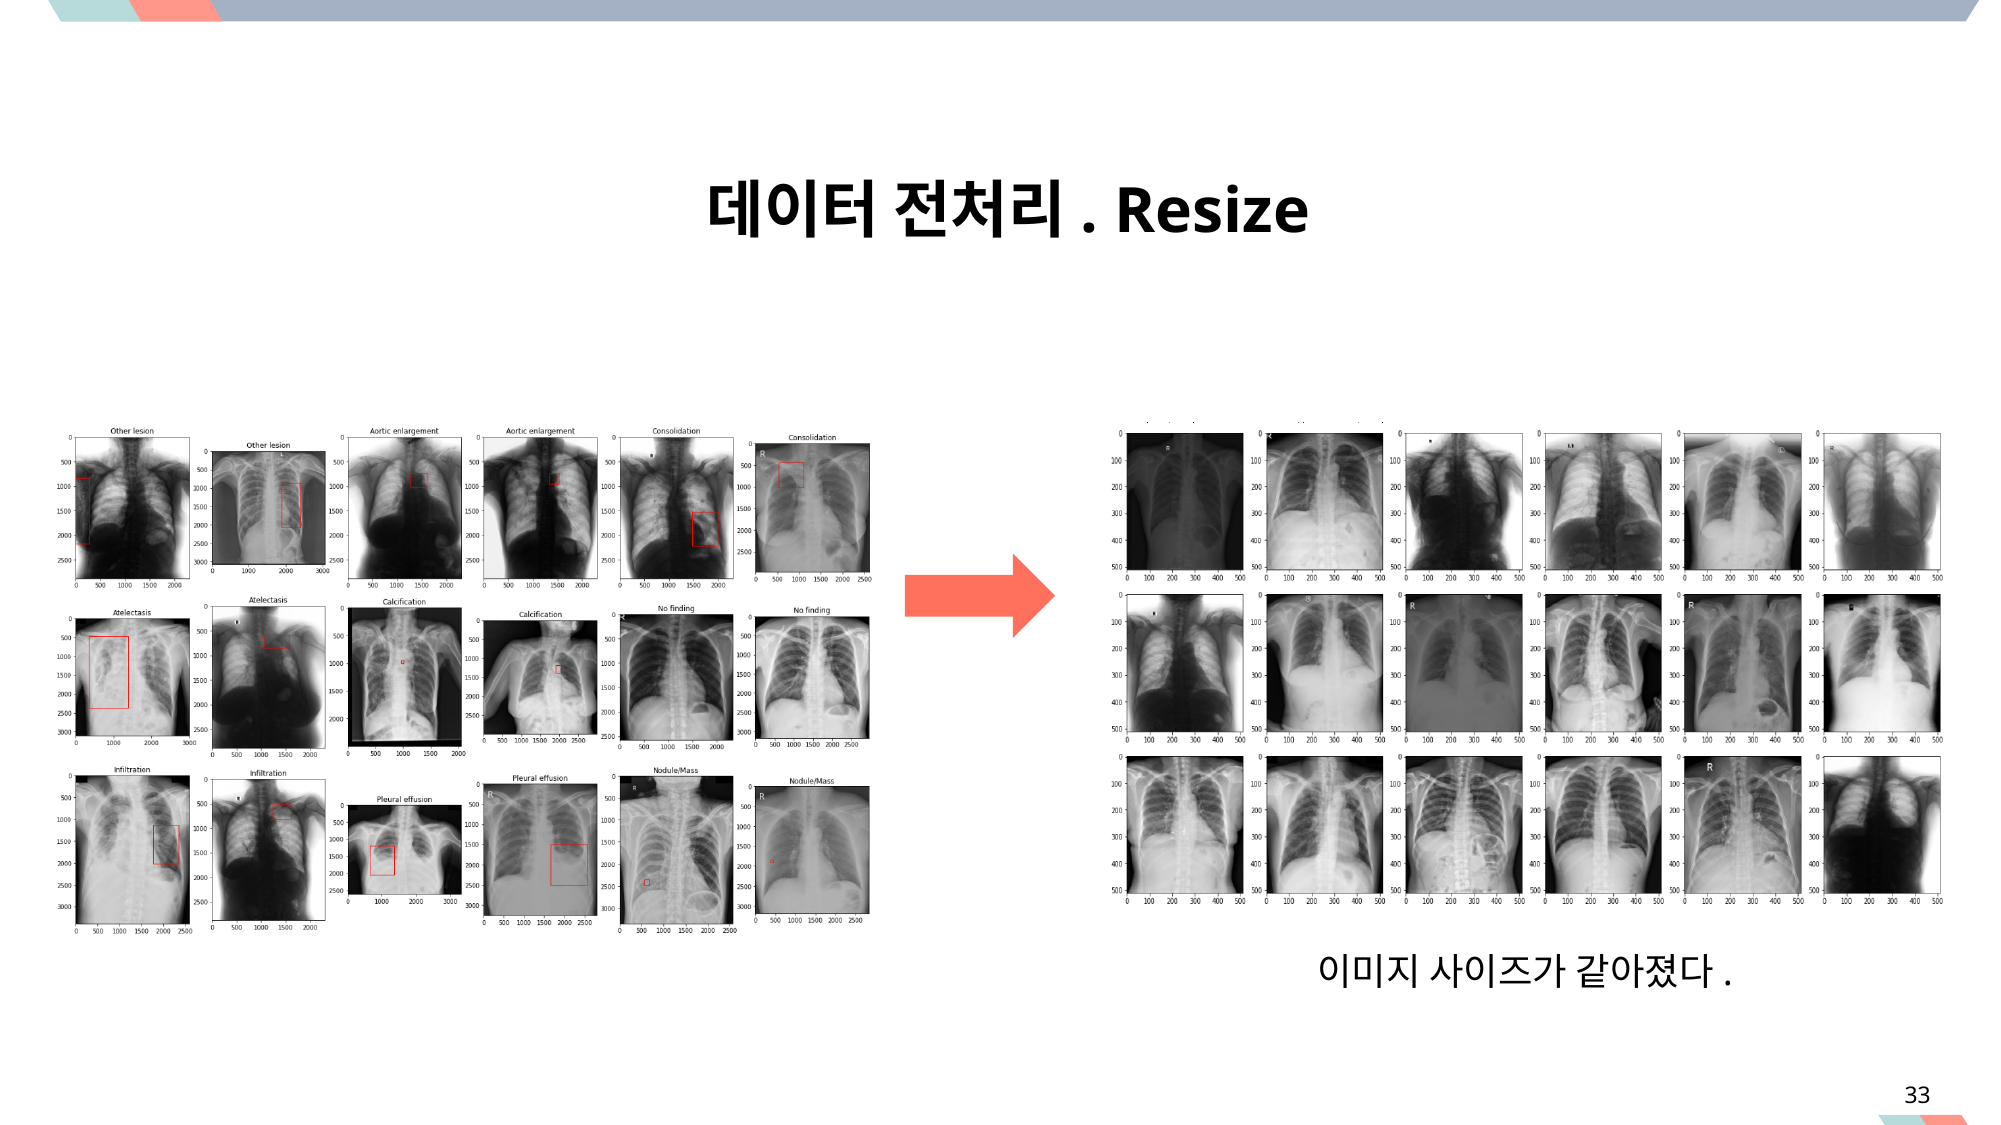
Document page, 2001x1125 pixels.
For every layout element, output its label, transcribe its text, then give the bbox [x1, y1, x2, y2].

text_box 데이터 전처리. Resize [691, 162, 1365, 252]
picture [1106, 422, 1957, 918]
picture [43, 422, 882, 940]
text_box [905, 556, 1054, 636]
text_box 이미지 사이즈가 같아졌다. [1302, 940, 1888, 1001]
